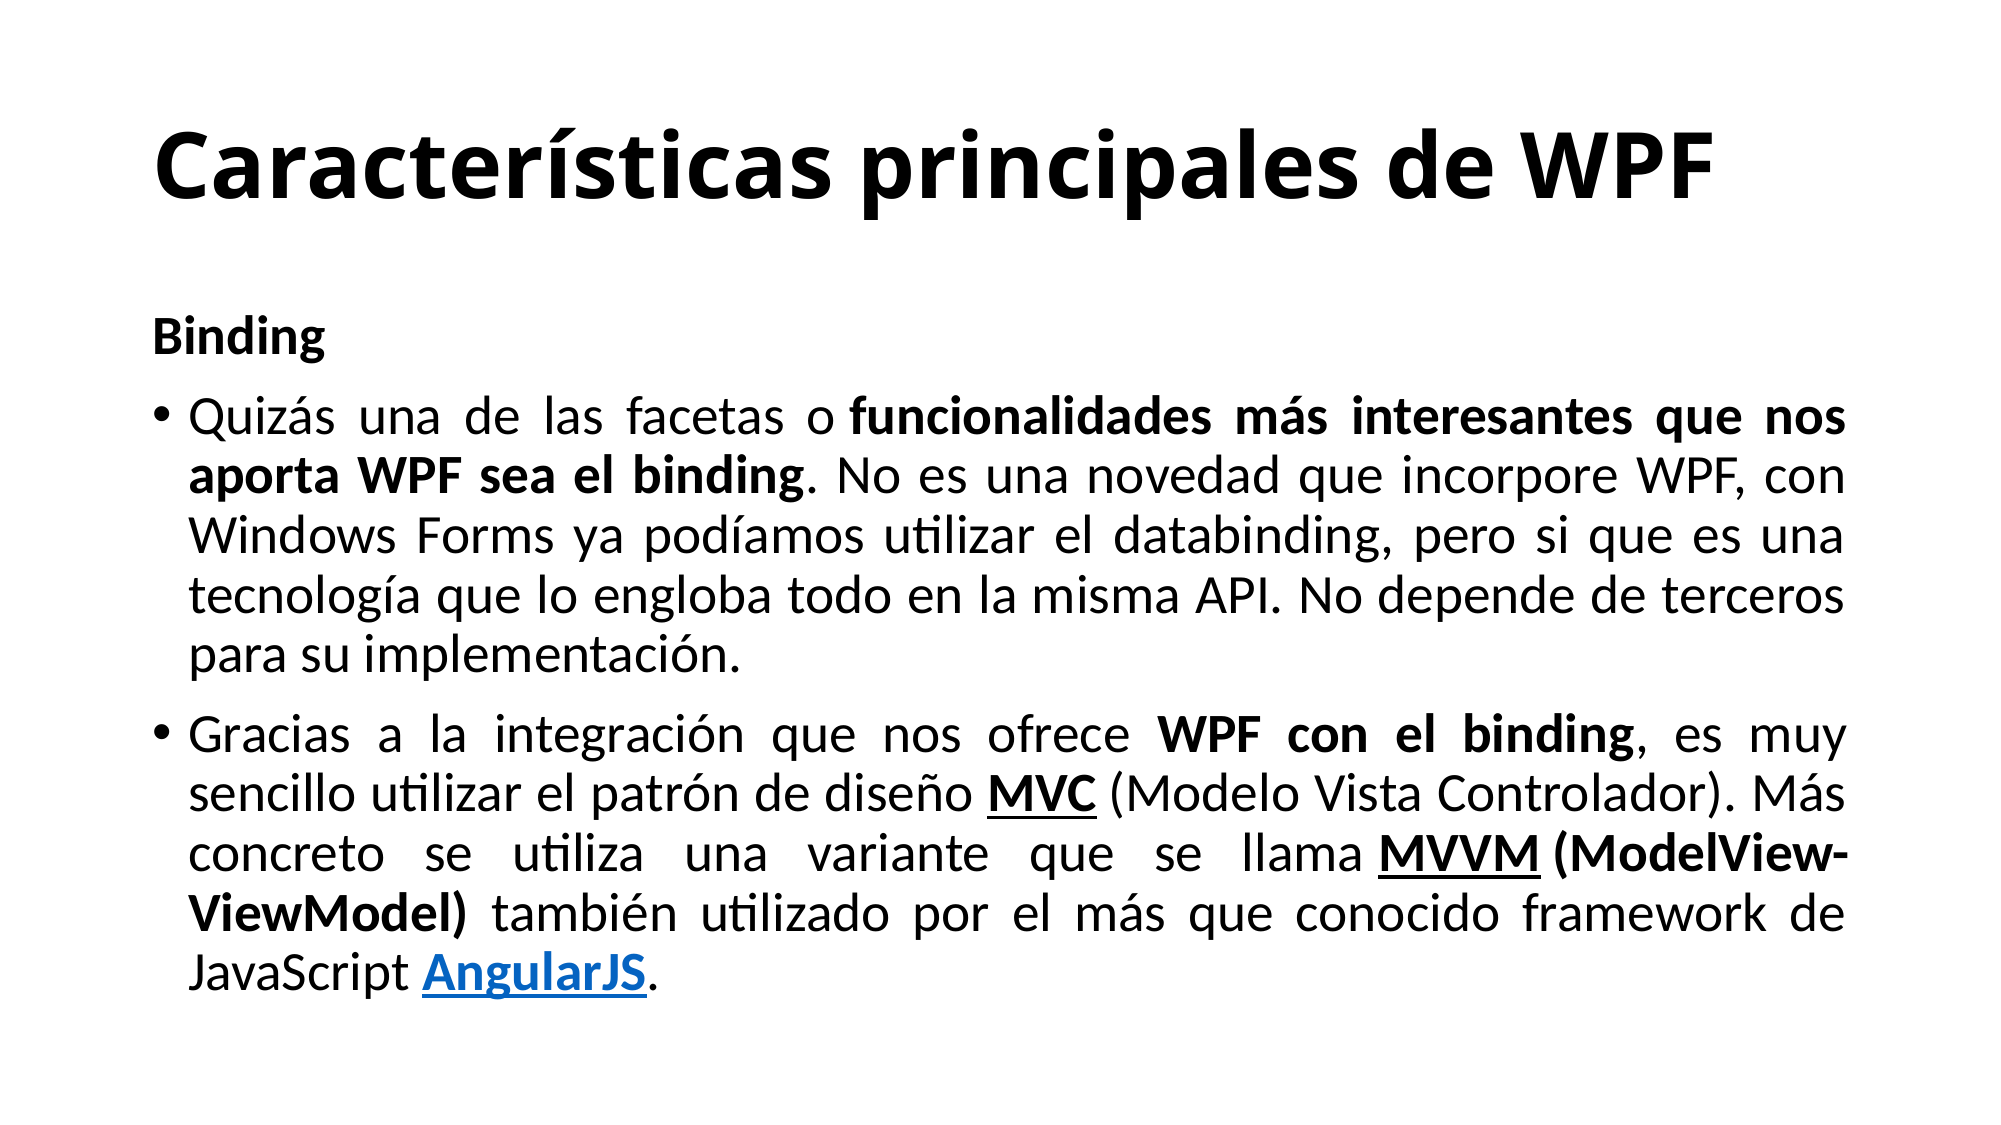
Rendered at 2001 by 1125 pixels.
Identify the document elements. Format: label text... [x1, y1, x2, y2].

title Características principales de WPF [137, 59, 1863, 278]
list Binding Quizás una de las facetas o funcionalidades más interesantes que nos aporta WPF sea el binding. No es una novedad que incorpore WPF, con Windows Forms ya podíamos utilizar el databinding, pero si que es una tecnología que lo engloba todo en la misma API. No depende de terceros para su implementación. Gracias a la integración que nos ofrece WPF con el binding, es muy sencillo utilizar el patrón de diseño MVC (Modelo Vista Controlador). Más concreto se utiliza una variante que se llama MVVM (ModelView-ViewModel) también utilizado por el más que conocido framework de JavaScript AngularJS. [137, 299, 1863, 1014]
